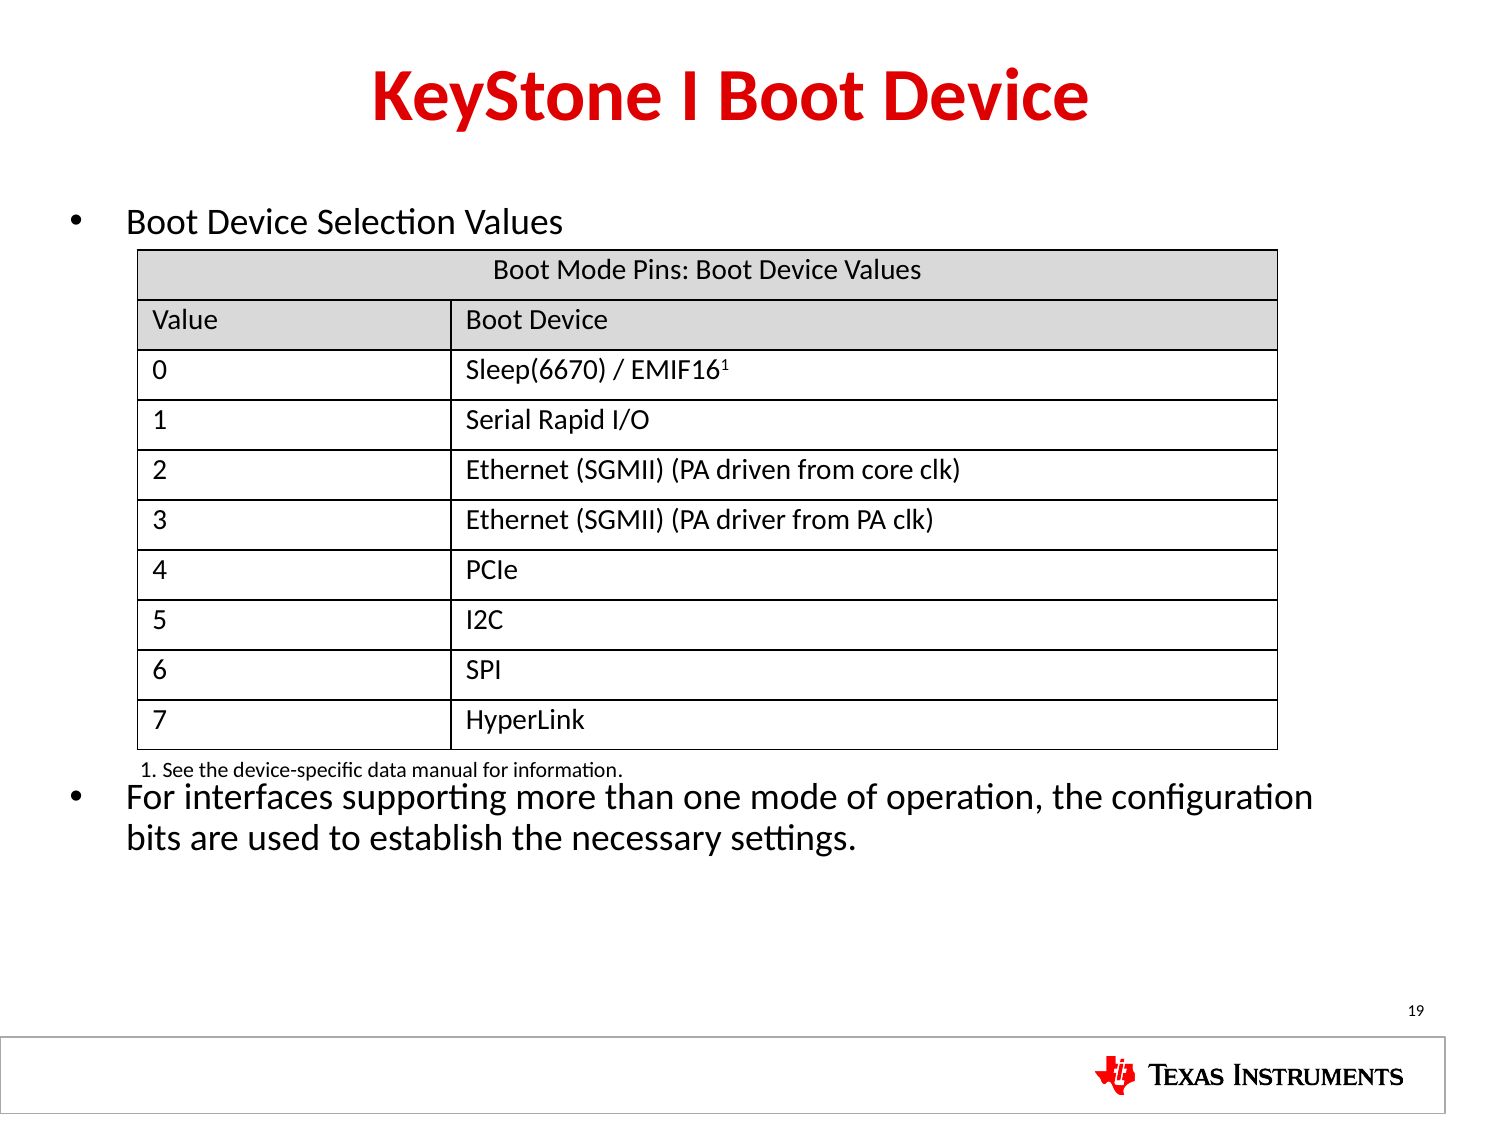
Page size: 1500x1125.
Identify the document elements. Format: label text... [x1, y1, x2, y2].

table_cell Serial Rapid I/O [452, 401, 1277, 449]
table_cell 2 [138, 451, 450, 499]
table_cell I2C [452, 601, 1277, 649]
table_cell SPI [452, 651, 1277, 699]
table_cell 4 [138, 551, 450, 599]
table_cell 7 [138, 701, 450, 749]
picture [1095, 1056, 1403, 1095]
list Boot Device Selection Values For interfaces supporting more than one mode of operation, the configuration bits are used to establish the necessary settings. [54, 194, 1366, 288]
table_cell PCIe [452, 551, 1277, 599]
text_box 1. See the device-specific data manual for information. [124, 750, 1088, 790]
table_cell 0 [138, 351, 450, 399]
table_cell Boot Device [452, 301, 1277, 349]
table_cell 6 [138, 651, 450, 699]
table_cell Ethernet (SGMII) (PA driven from core clk) [452, 451, 1277, 499]
table_cell 1 [138, 401, 450, 449]
title KeyStone I Boot Device [37, 23, 1426, 158]
table_cell 3 [138, 501, 450, 549]
slide_number 19 [1089, 992, 1440, 1027]
table_cell Sleep(6670) / EMIF161 [452, 351, 1277, 399]
table_cell 5 [138, 601, 450, 649]
table_cell Value [138, 301, 450, 349]
table_cell Ethernet (SGMII) (PA driver from PA clk) [452, 501, 1277, 549]
table_cell HyperLink [452, 701, 1277, 749]
table_header Boot Mode Pins: Boot Device Values [138, 251, 1277, 299]
